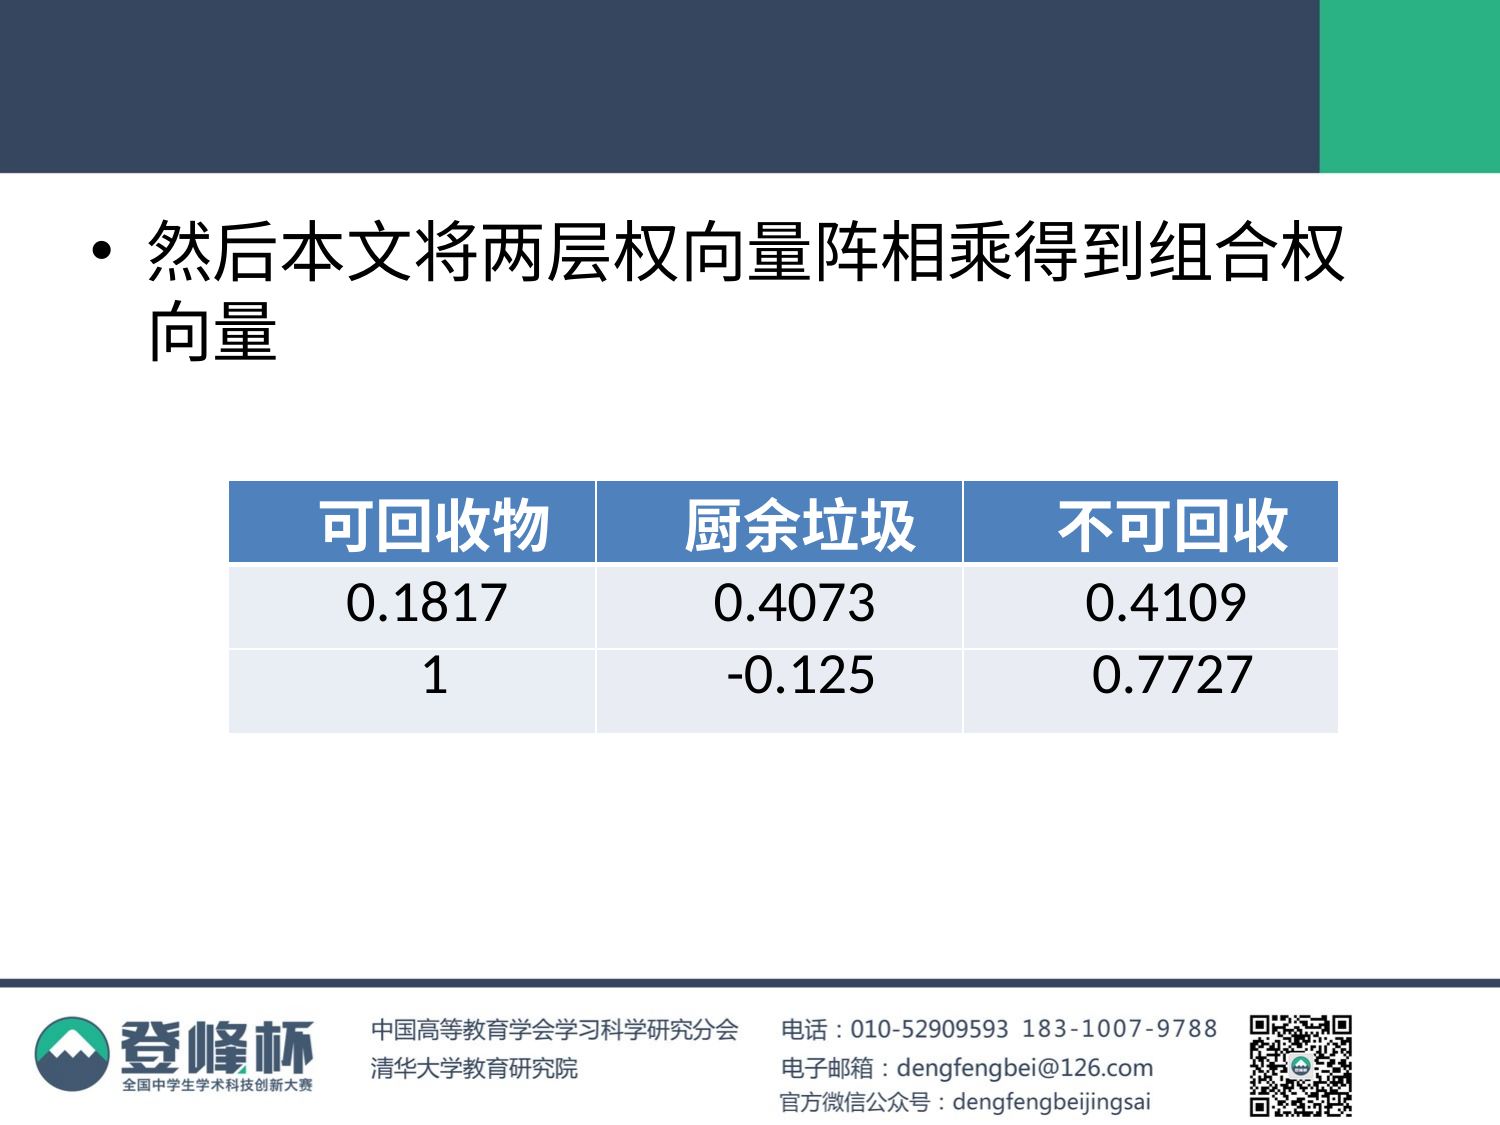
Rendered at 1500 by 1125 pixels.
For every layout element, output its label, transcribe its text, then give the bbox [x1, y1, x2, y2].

table_cell 1 [229, 650, 595, 733]
table_header 不可回收 [964, 481, 1338, 562]
table_header 厨余垃圾 [597, 481, 962, 562]
table_header 可回收物 [229, 481, 595, 562]
table_cell 0.4073 [597, 567, 962, 648]
picture [0, 0, 1500, 1125]
table_cell 0.4109 [964, 567, 1338, 648]
table_cell 0.7727 [964, 650, 1338, 733]
table_cell -0.125 [597, 650, 962, 733]
table_cell 0.1817 [229, 567, 595, 648]
list 然后本文将两层权向量阵相乘得到组合权向量 [75, 202, 1425, 1005]
